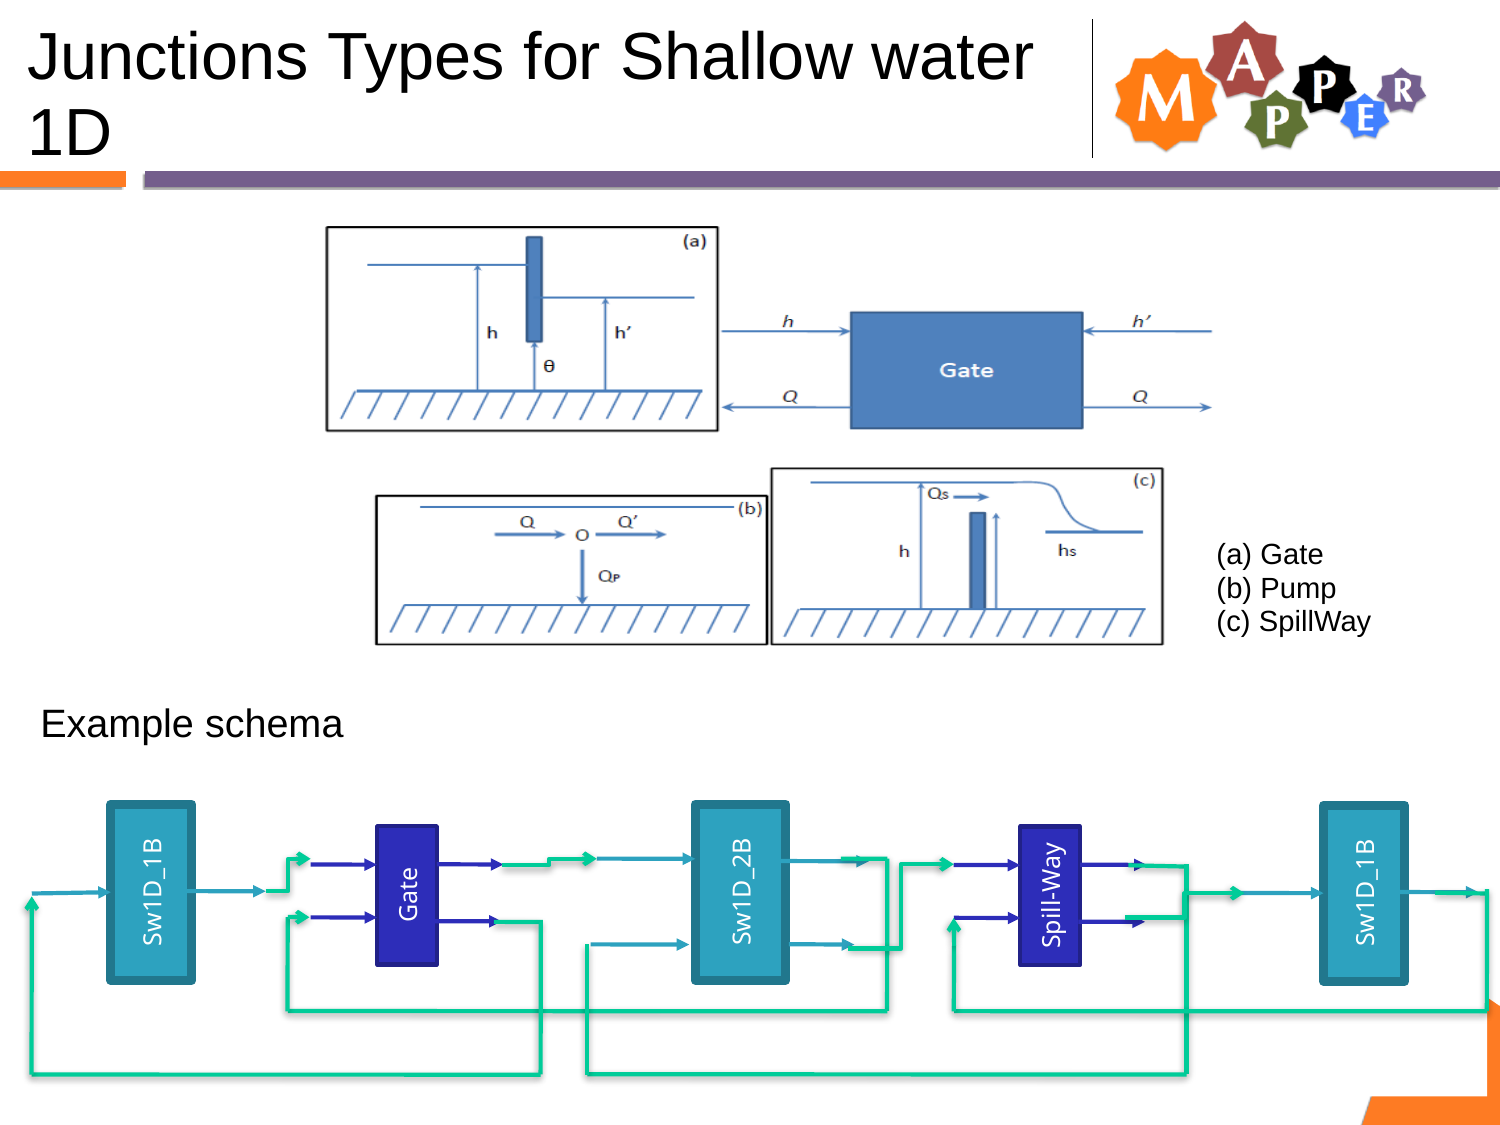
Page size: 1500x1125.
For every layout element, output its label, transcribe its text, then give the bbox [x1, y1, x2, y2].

text_box [0, 789, 1488, 1097]
slide_number 17 [1074, 1083, 1425, 1103]
title Junctions Types for Shallow water 1D [26, 18, 1102, 155]
picture [1092, 19, 1435, 158]
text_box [31, 803, 1500, 1075]
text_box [320, 223, 1455, 735]
text_box Example schema [23, 701, 370, 780]
